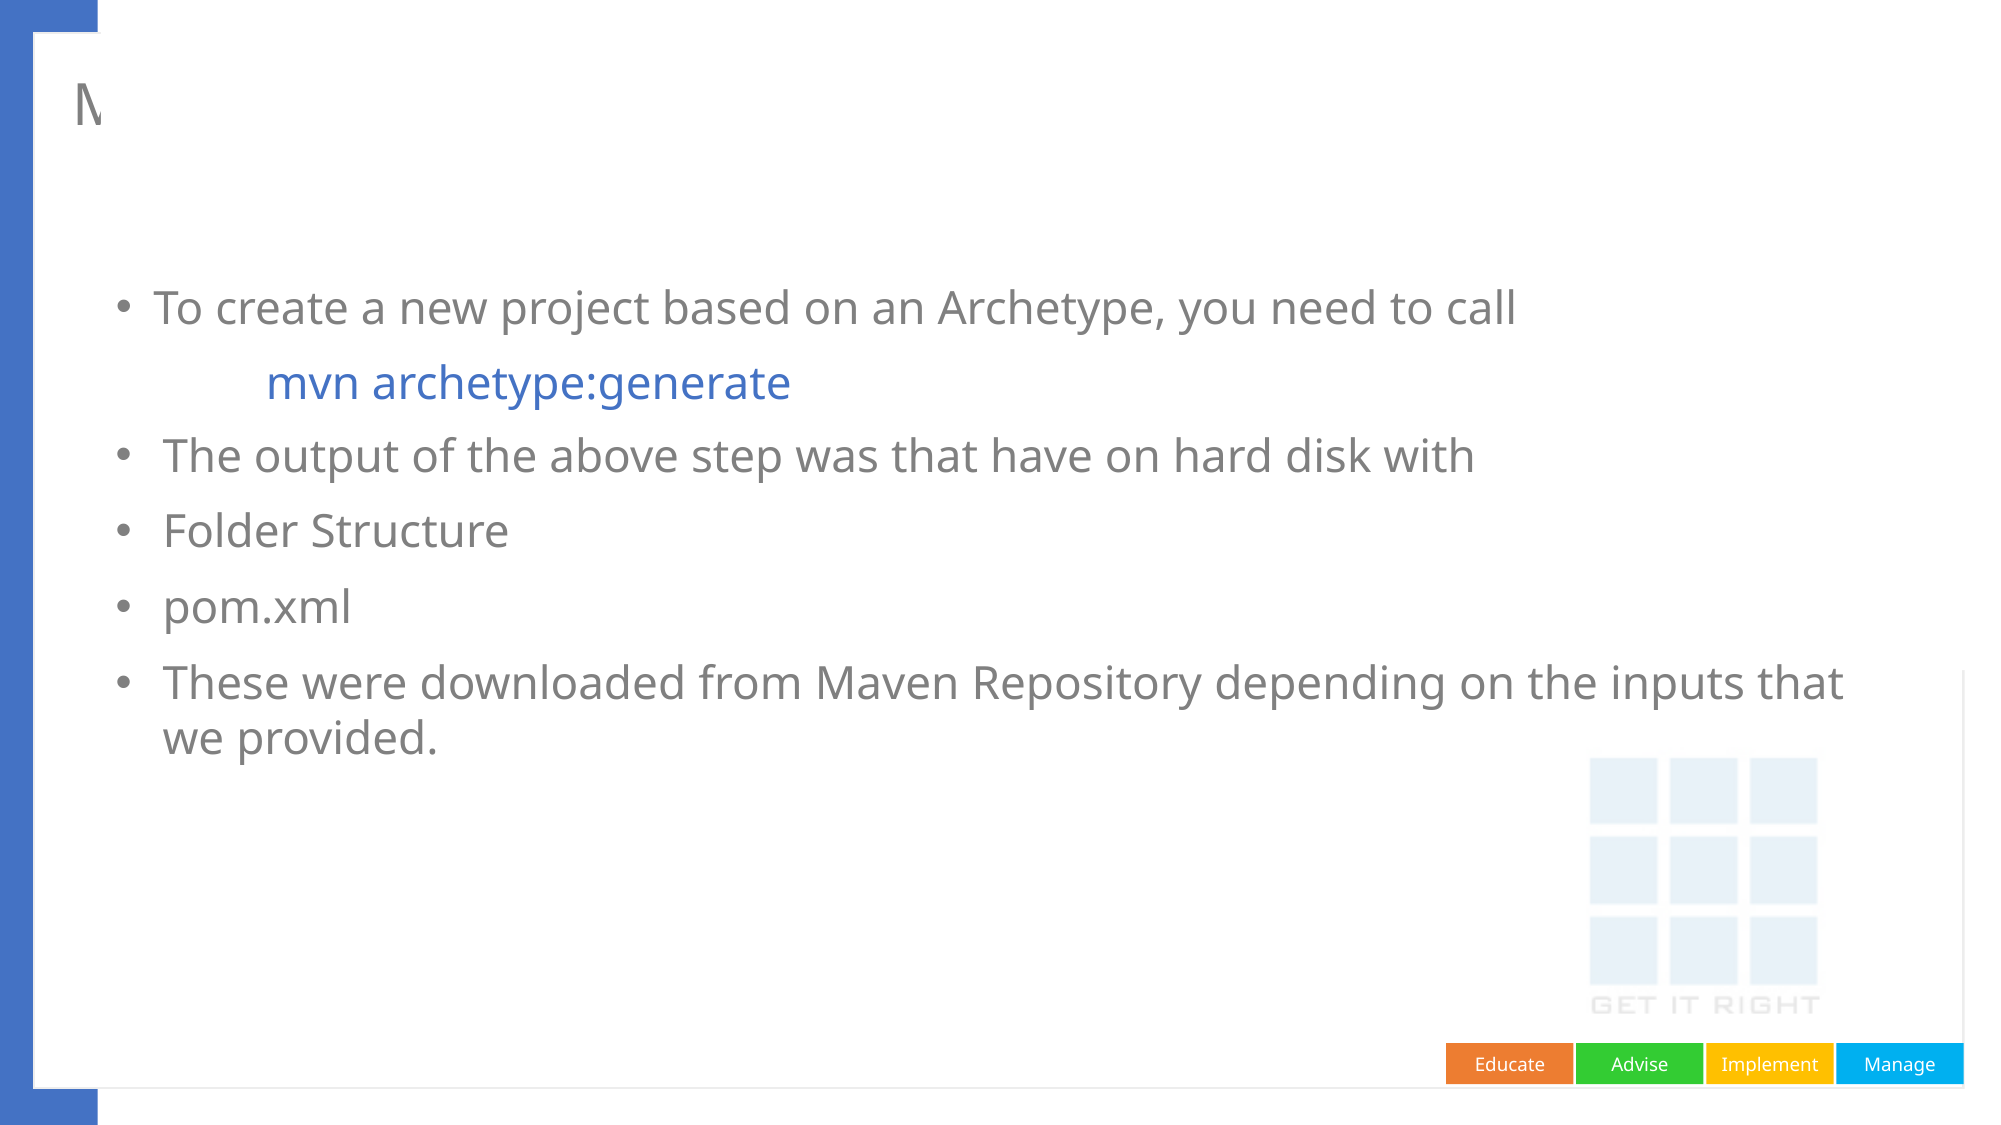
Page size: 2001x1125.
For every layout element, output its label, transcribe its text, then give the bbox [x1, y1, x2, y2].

title Maven archetype [57, 41, 100, 173]
list To create a new project based on an Archetype, you need to call mvn archetype:generate [100, 17, 1985, 671]
text_box [38, 569, 1588, 701]
text_box The output of the above step was that have on hard disk with Folder Structure pom.xml These were downloaded from Maven Repository depending on the inputs that we provided. [100, 418, 1860, 772]
